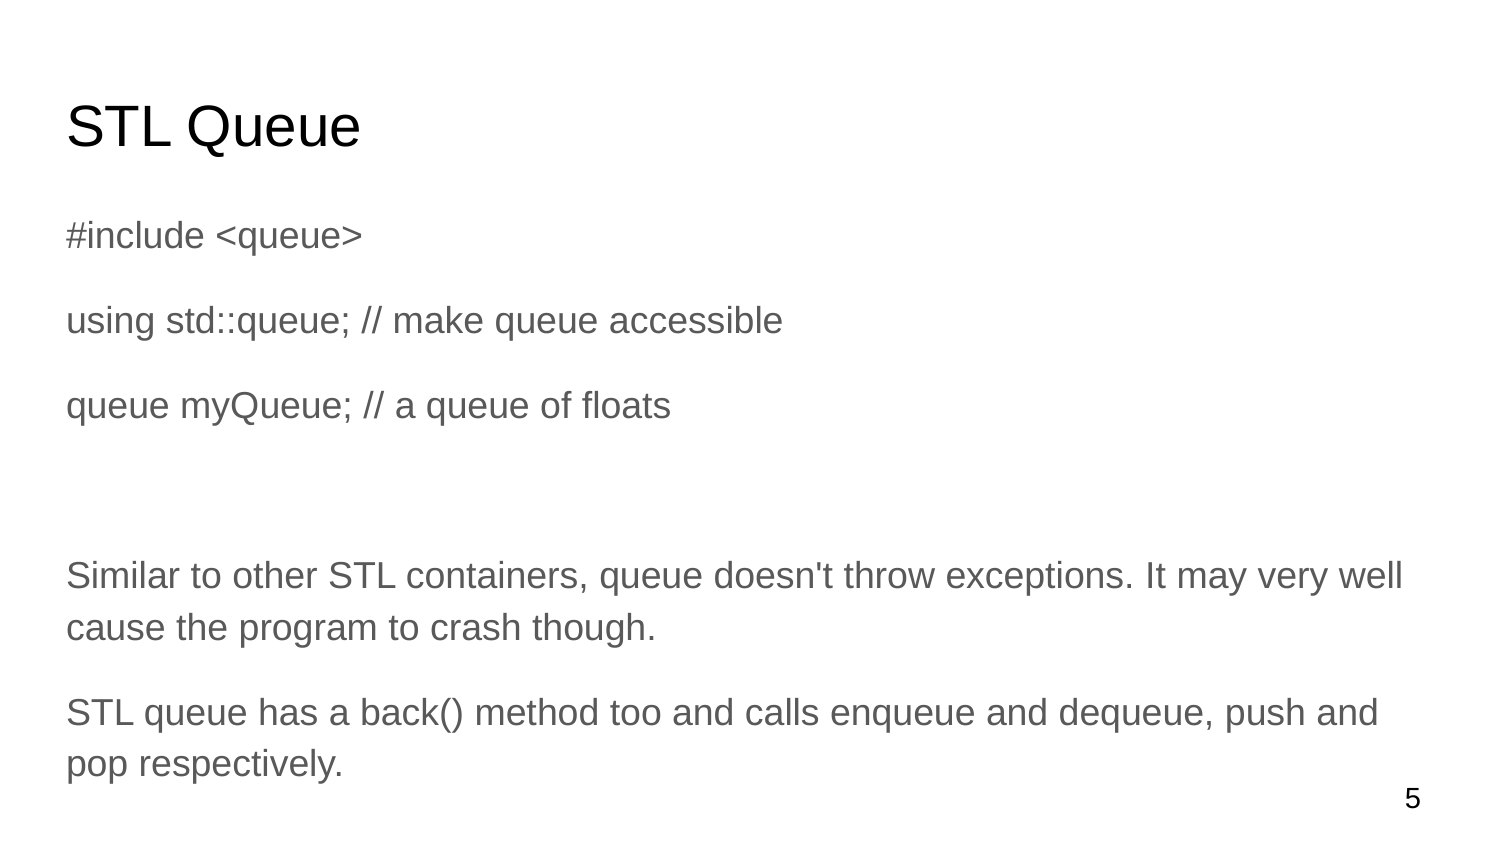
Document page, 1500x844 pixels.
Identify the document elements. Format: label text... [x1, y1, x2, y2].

list #include <queue> using std::queue; // make queue accessible queue myQueue; // a queue of floats Similar to other STL containers, queue doesn't throw exceptions. It may very well cause the program to crash though. STL queue has a back() method too and calls enqueue and dequeue, push and pop respectively. [51, 189, 1449, 750]
slide_number ‹#› [1389, 764, 1480, 830]
title STL Queue [51, 72, 1449, 167]
